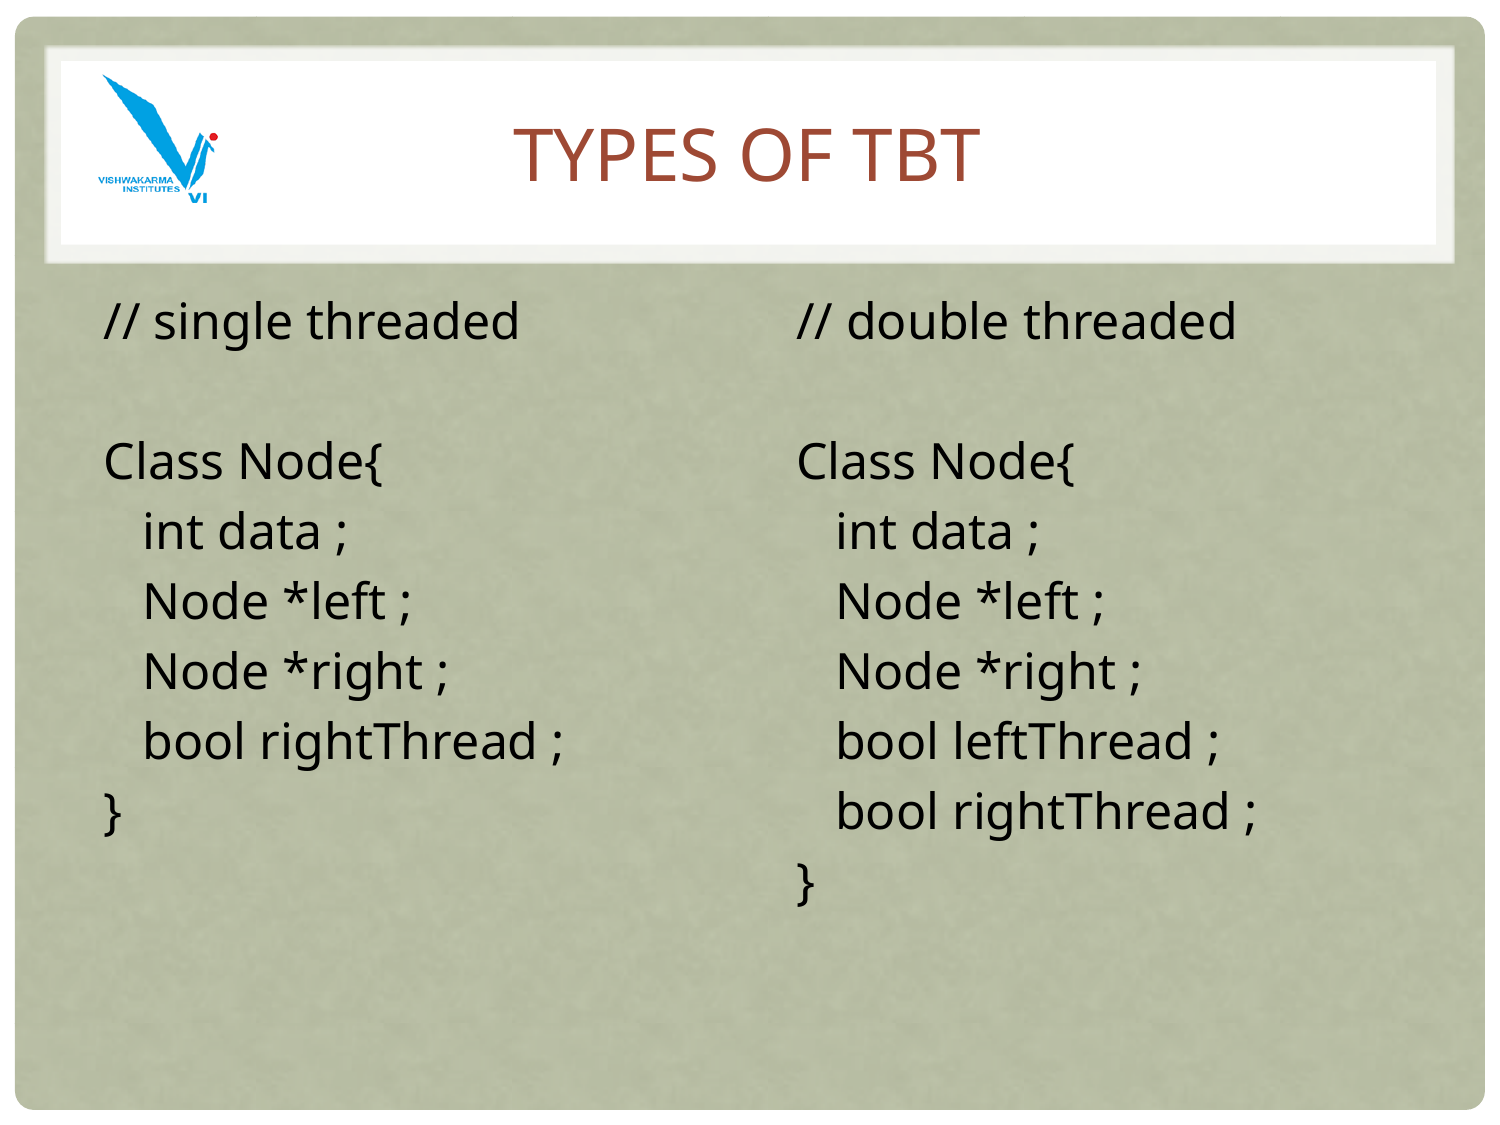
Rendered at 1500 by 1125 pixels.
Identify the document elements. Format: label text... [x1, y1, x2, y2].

title TYPES OF TBT [69, 66, 1425, 238]
picture [98, 74, 226, 210]
list // single threaded Class Node{ int data ; Node *left ; Node *right ; bool rightThread ; } [69, 281, 733, 1005]
list // double threaded Class Node{ int data ; Node *left ; Node *right ; bool leftThread ; bool rightThread ; } [762, 281, 1425, 1005]
